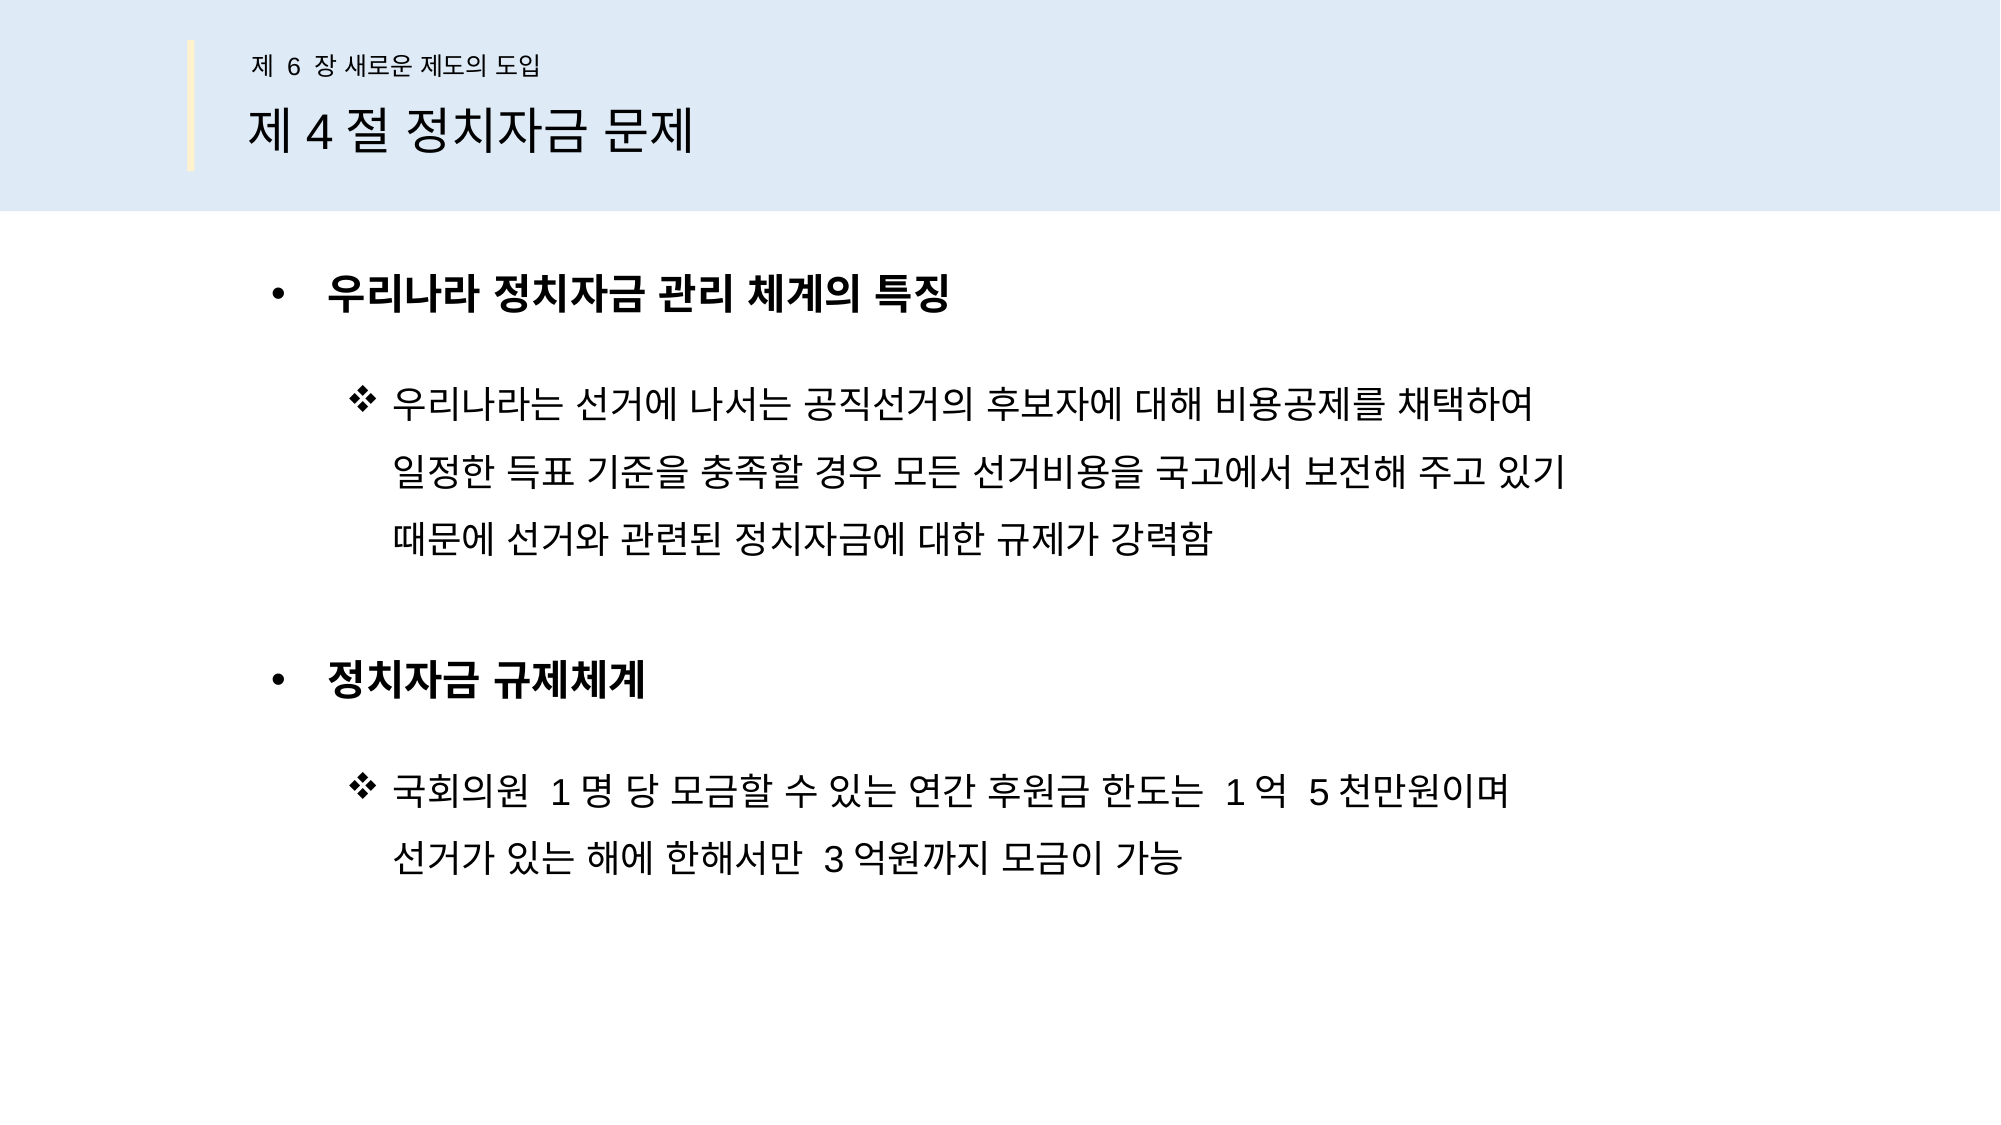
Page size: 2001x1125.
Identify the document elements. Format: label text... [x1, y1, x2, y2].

text_box 우리나라 정치자금 관리 체계의 특징 우리나라는 선거에 나서는 공직선거의 후보자에 대해 비용공제를 채택하여 일정한 득표 기준을 충족할 경우 모든 선거비용을 국고에서 보전해 주고 있기 때문에 선거와 관련된 정치자금에 대한 규제가 강력함 정치자금 규제체계 국회의원 1명 당 모금할 수 있는 연간 후원금 한도는 1억 5천만원이며 선거가 있는 해에 한해서만 3억원까지 모금이 가능 [256, 235, 1593, 888]
text_box 제4절 정치자금 문제 [233, 92, 711, 168]
text_box [0, 0, 2000, 212]
text_box [186, 39, 196, 172]
text_box 제 6 장 새로운 제도의 도입 [236, 42, 558, 88]
